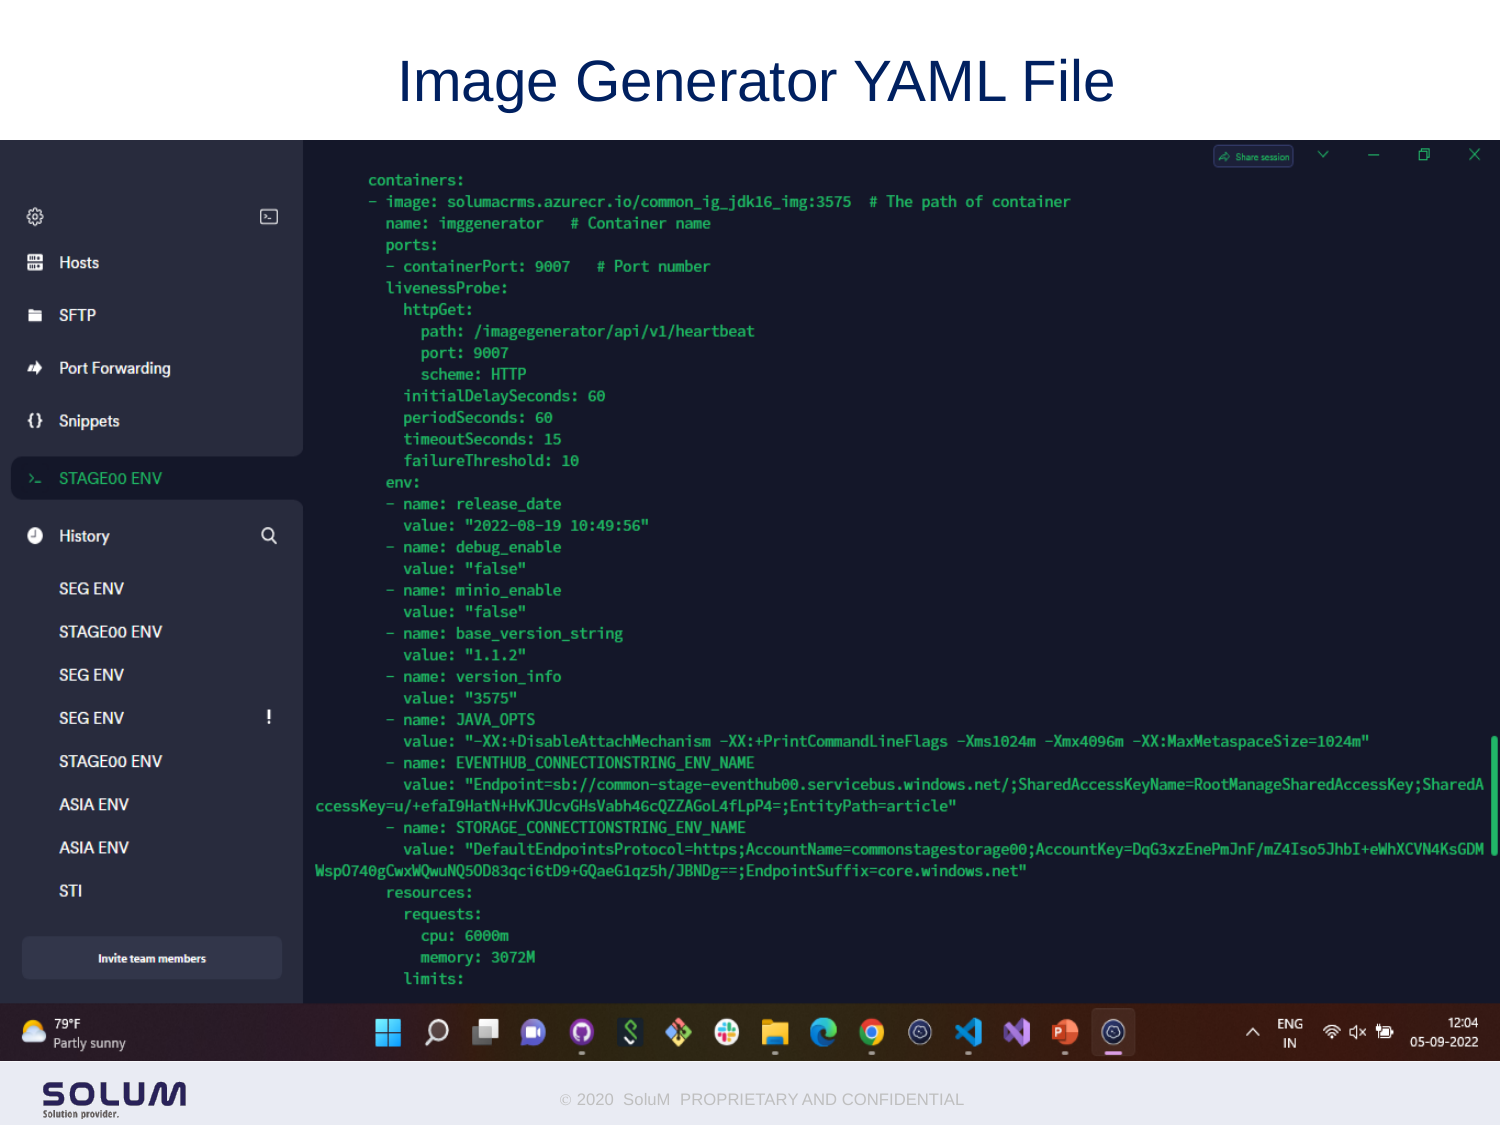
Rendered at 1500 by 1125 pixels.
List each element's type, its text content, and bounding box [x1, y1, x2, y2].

picture [0, 140, 1500, 1061]
text_box Image Generator YAML File [101, 35, 1412, 121]
picture [41, 1080, 187, 1119]
